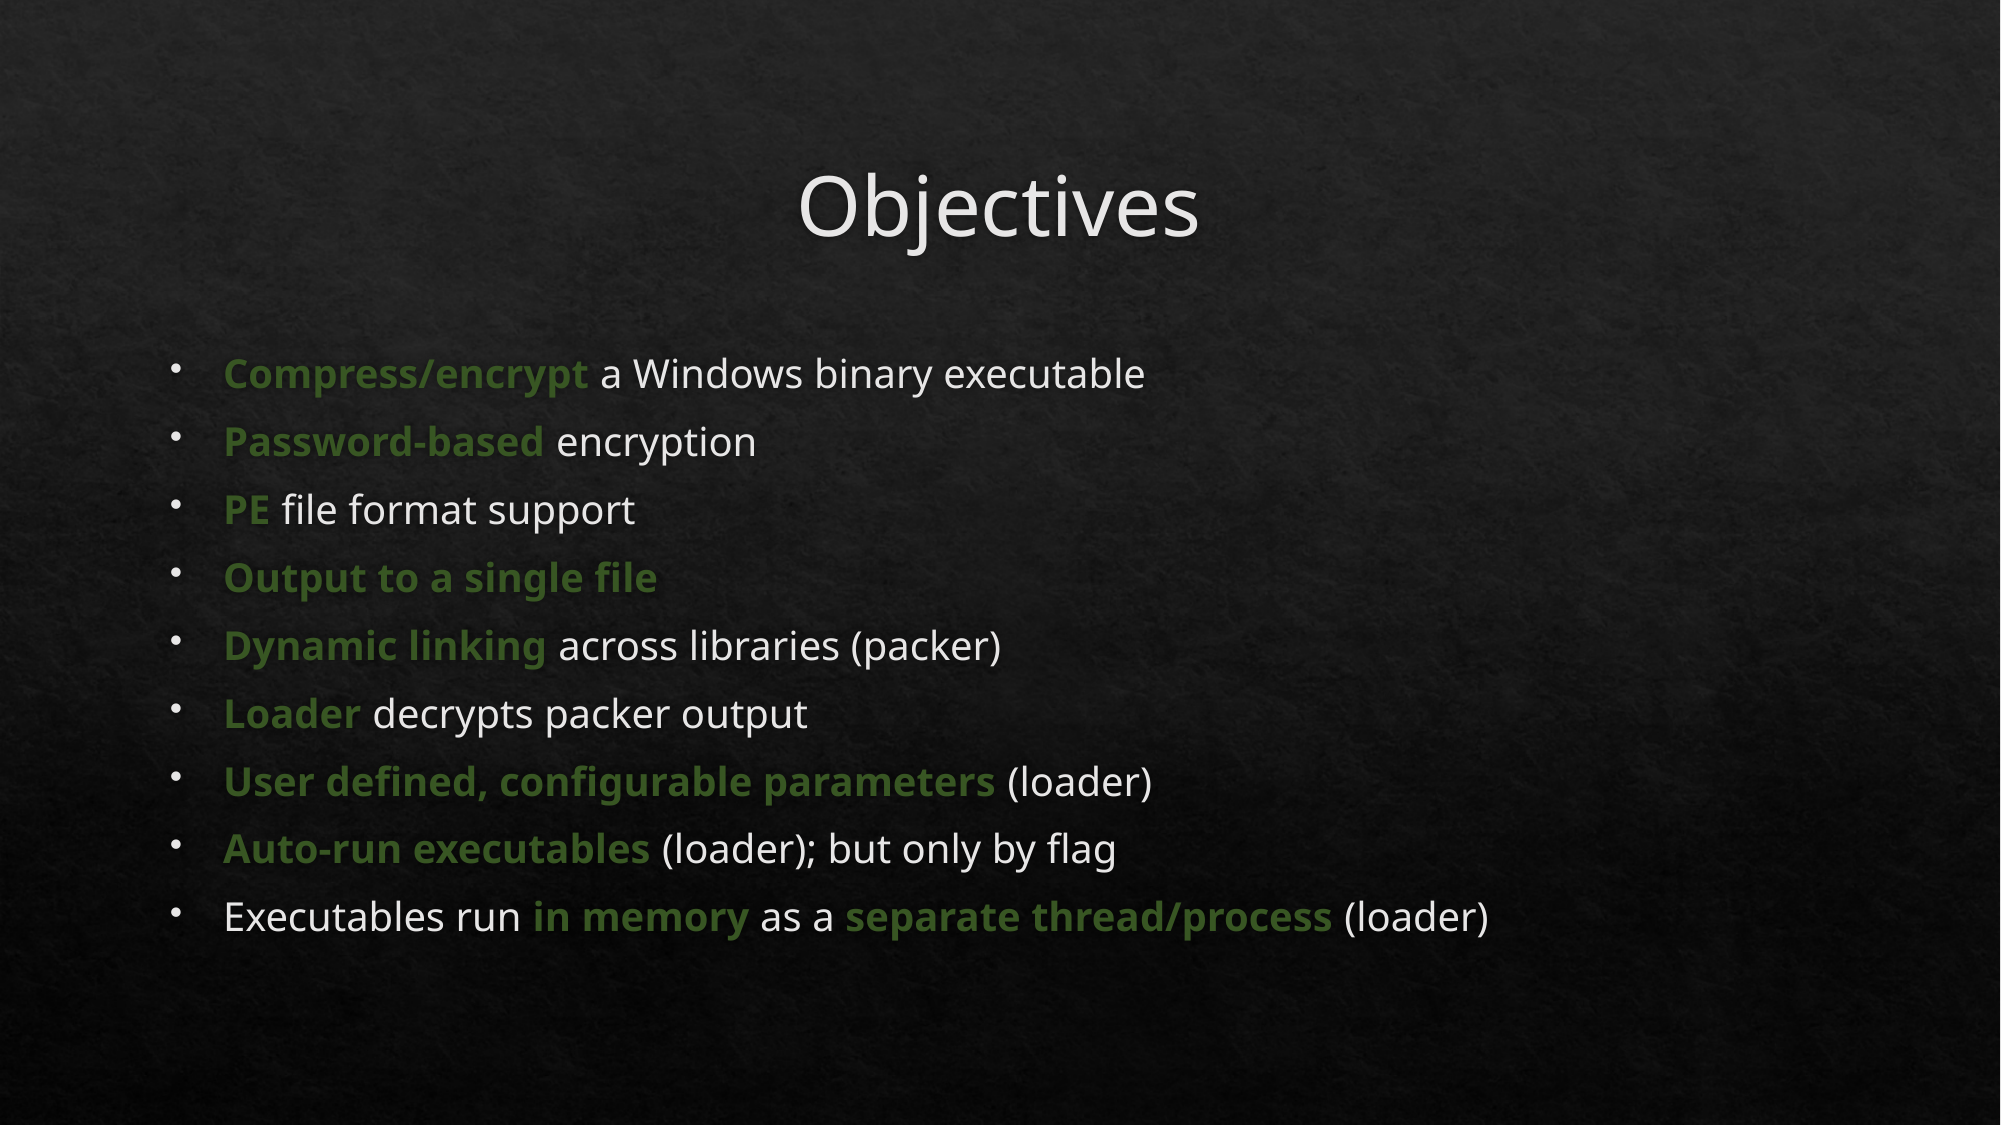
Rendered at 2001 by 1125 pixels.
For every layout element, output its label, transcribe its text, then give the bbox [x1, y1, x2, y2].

list Compress/encrypt a Windows binary executable Password-based encryption PE file format support Output to a single file Dynamic linking across libraries (packer) Loader decrypts packer output User defined, configurable parameters (loader) Auto-run executables (loader); but only by flag Executables run in memory as a separate thread/process (loader) [149, 340, 1849, 950]
title Objectives [149, 99, 1849, 307]
